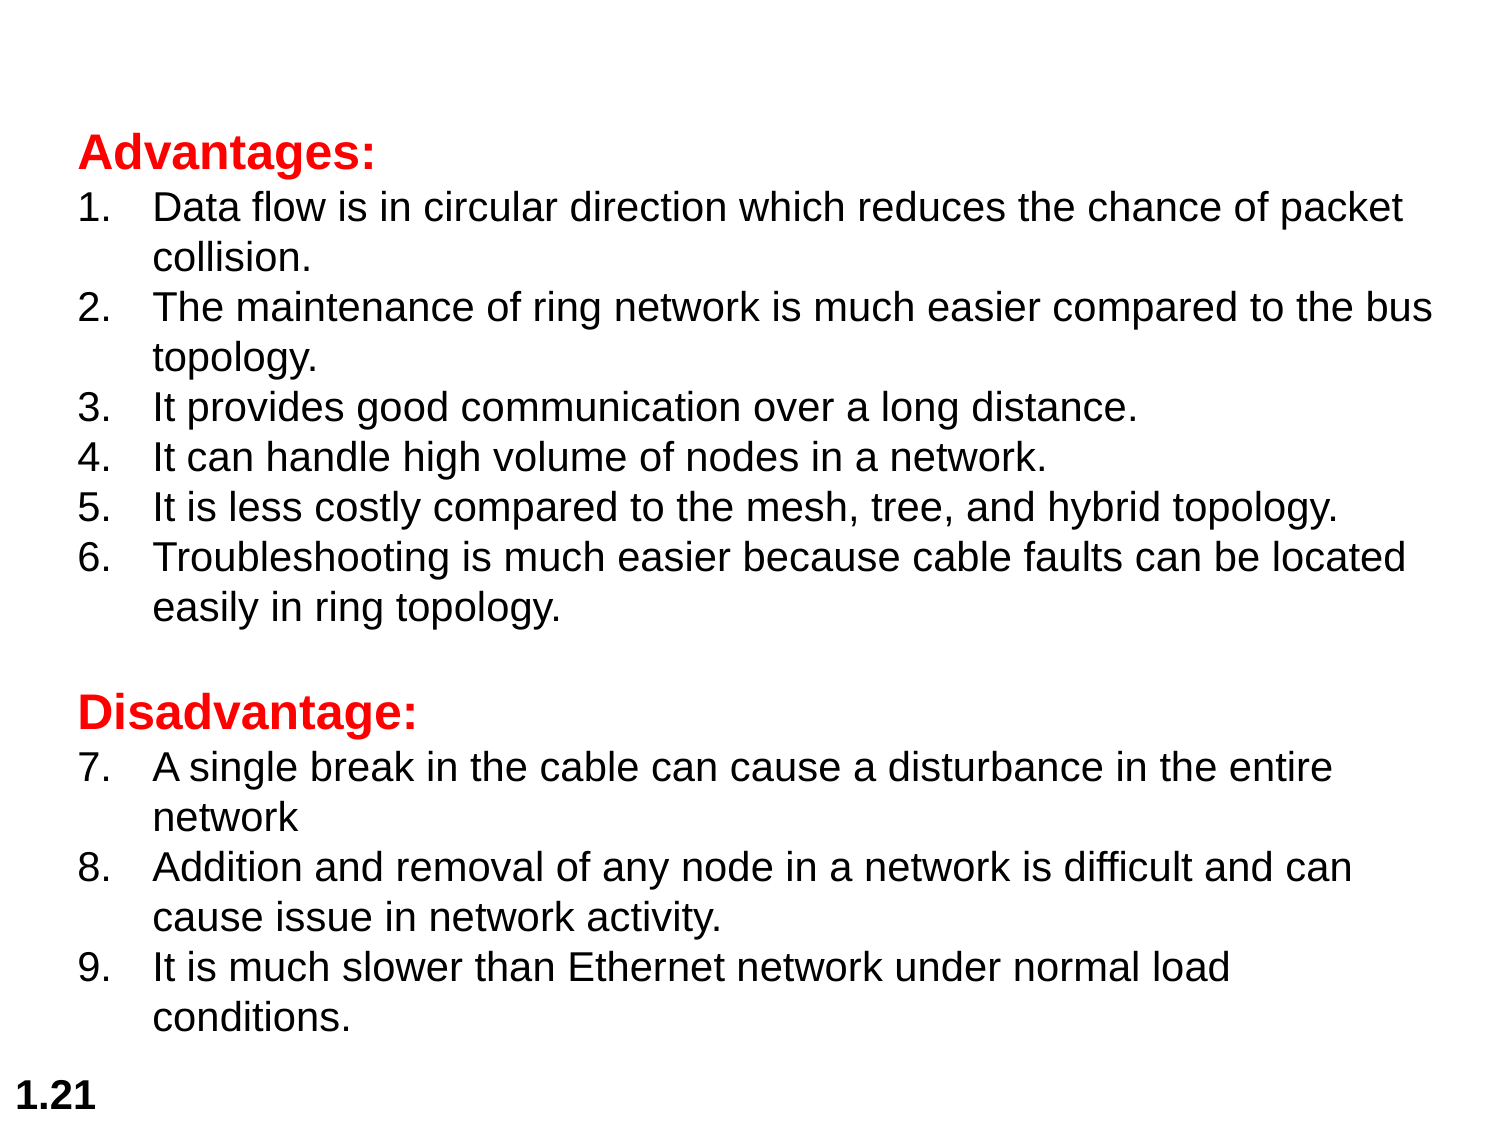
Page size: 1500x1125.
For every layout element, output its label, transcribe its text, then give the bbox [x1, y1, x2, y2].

text_box Advantages: Data flow is in circular direction which reduces the chance of packet collision. The maintenance of ring network is much easier compared to the bus topology. It provides good communication over a long distance. It can handle high volume of nodes in a network. It is less costly compared to the mesh, tree, and hybrid topology. Troubleshooting is much easier because cable faults can be located easily in ring topology. Disadvantage: A single break in the cable can cause a disturbance in the entire network Addition and removal of any node in a network is difficult and can cause issue in network activity. It is much slower than Ethernet network under normal load conditions. [62, 112, 1450, 1048]
slide_number 1.21 [0, 1049, 313, 1125]
